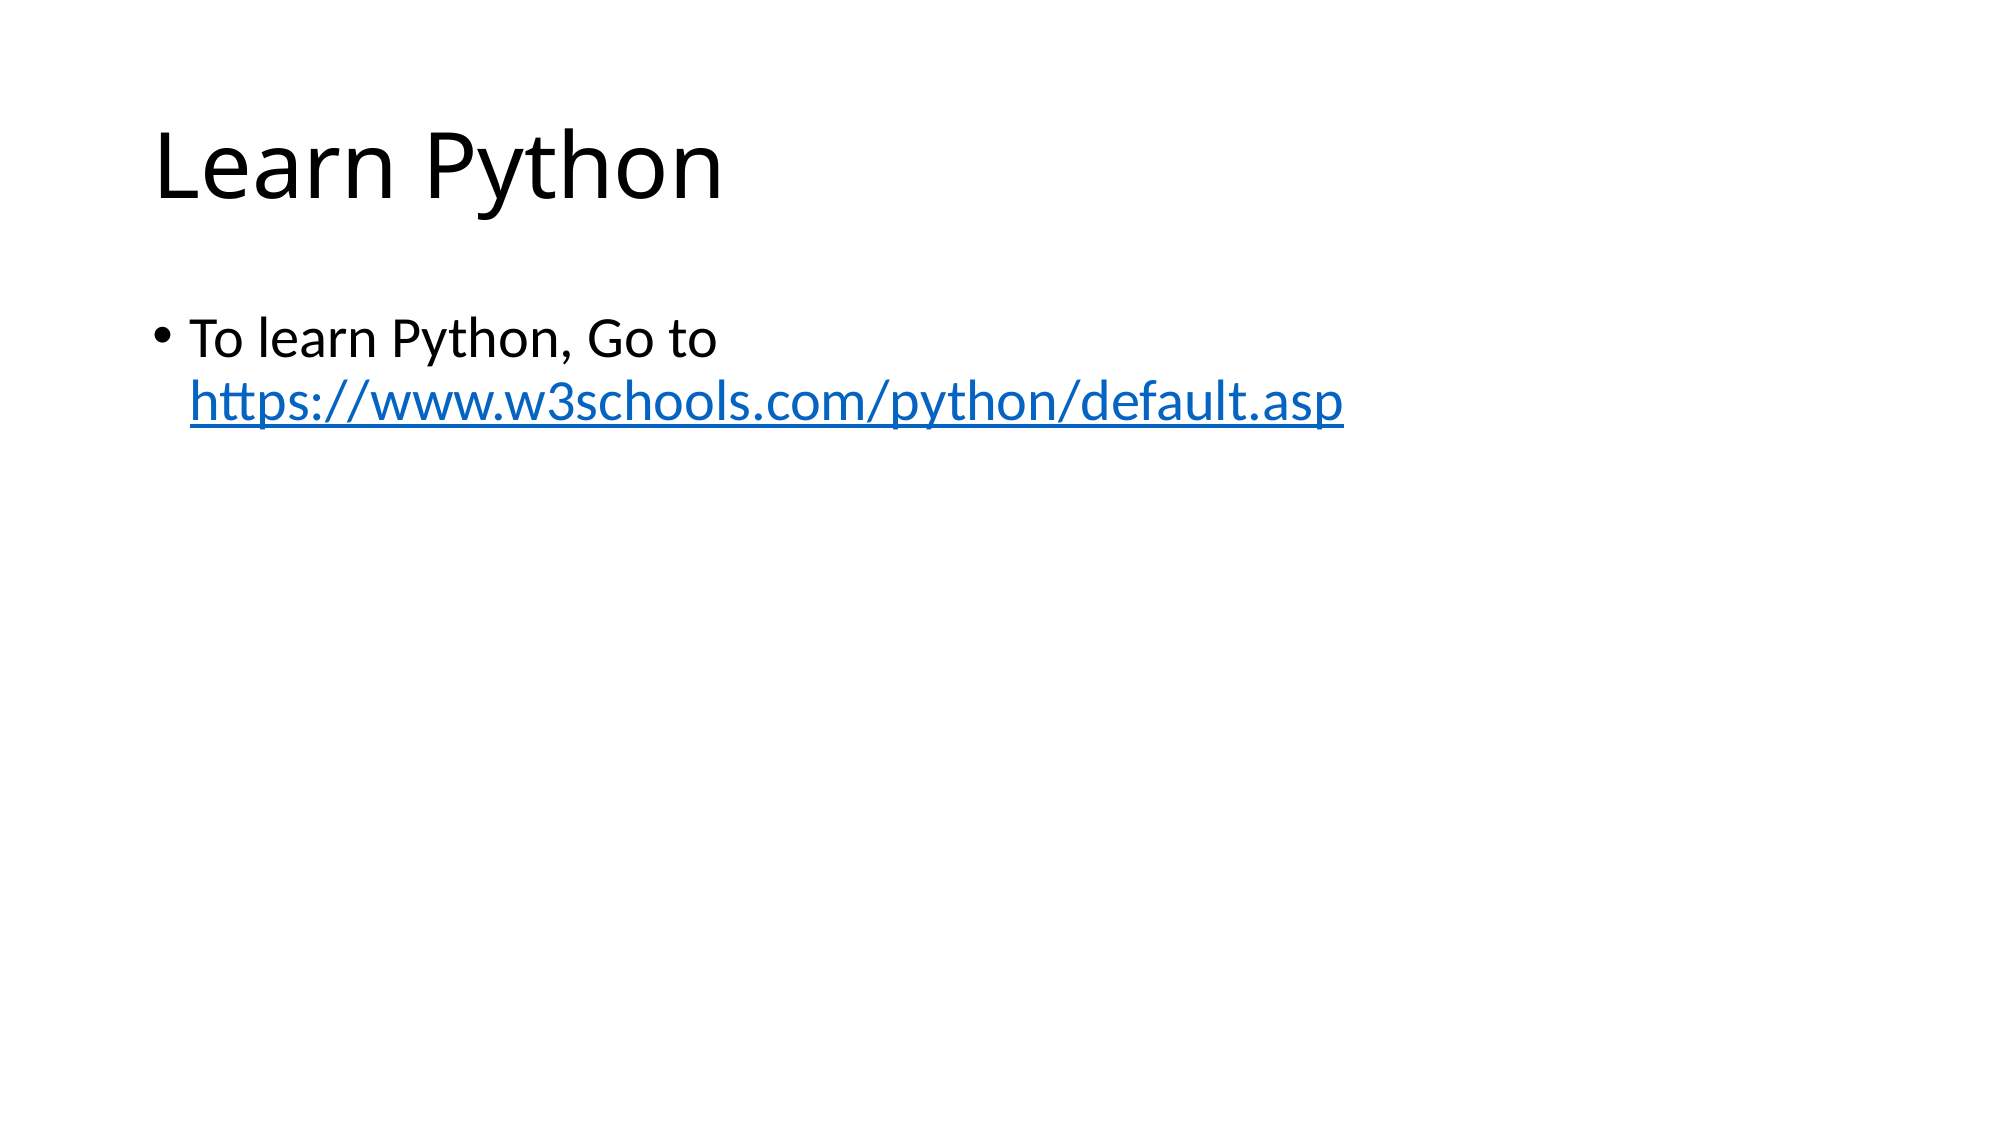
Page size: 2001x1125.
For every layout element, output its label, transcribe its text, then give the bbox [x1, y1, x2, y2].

title Learn Python [137, 59, 1863, 278]
list To learn Python, Go to https://www.w3schools.com/python/default.asp [137, 299, 1863, 1014]
